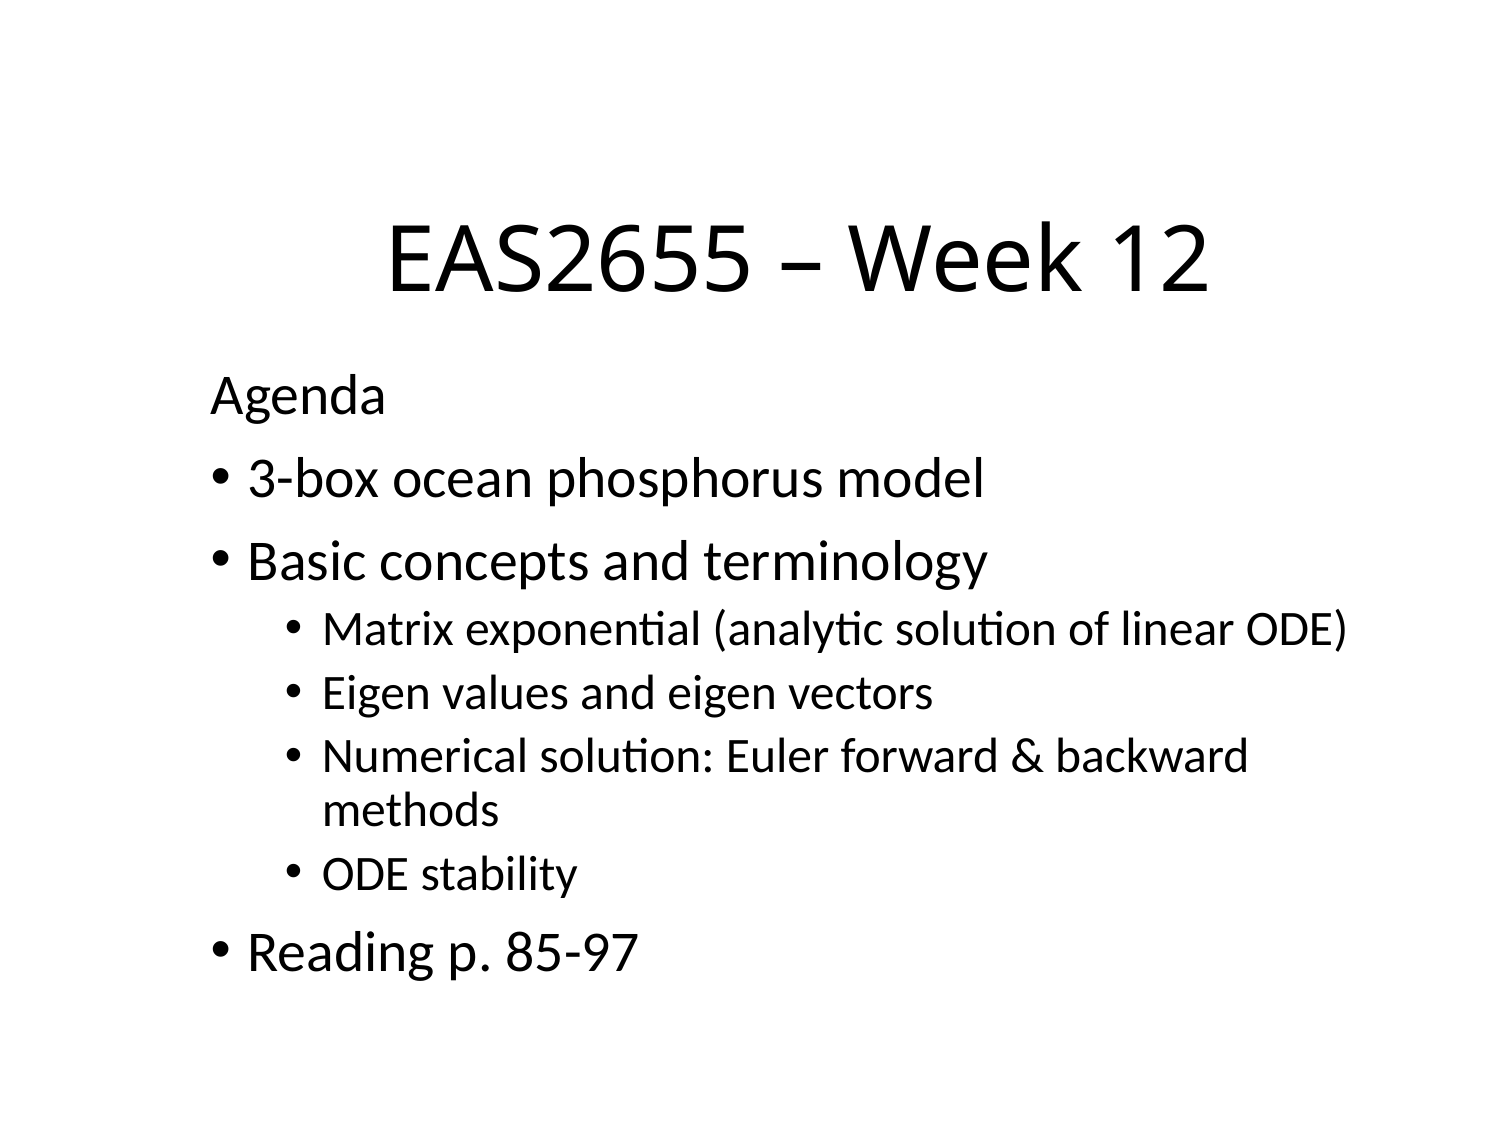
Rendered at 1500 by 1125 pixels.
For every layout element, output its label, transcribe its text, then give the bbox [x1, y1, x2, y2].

list Agenda 3-box ocean phosphorus model Basic concepts and terminology Matrix exponential (analytic solution of linear ODE) Eigen values and eigen vectors Numerical solution: Euler forward & backward methods ODE stability Reading p. 85-97 [195, 357, 1401, 991]
title EAS2655 – Week 12 [233, 179, 1388, 343]
